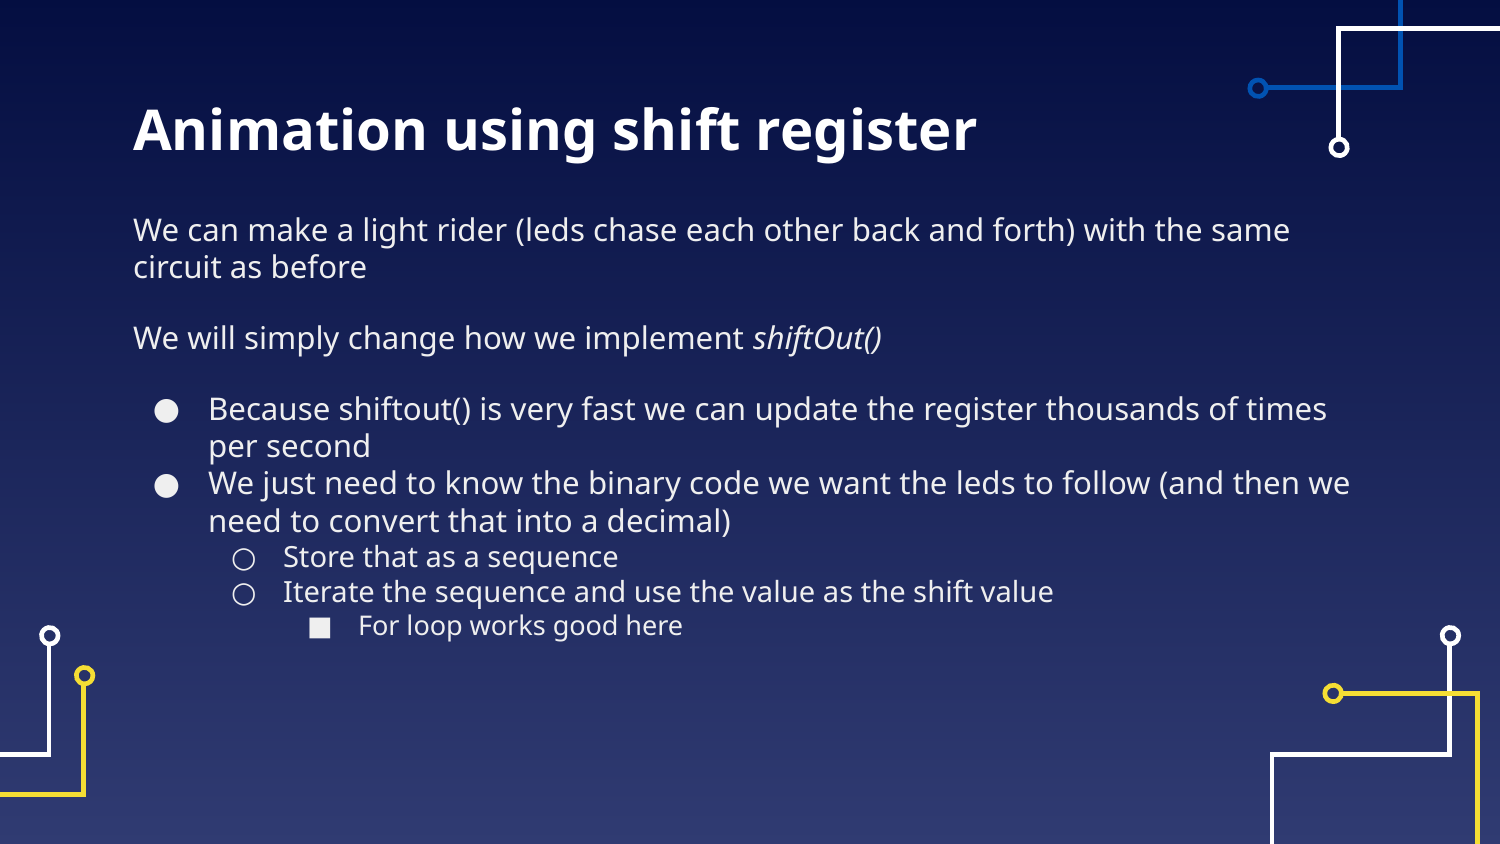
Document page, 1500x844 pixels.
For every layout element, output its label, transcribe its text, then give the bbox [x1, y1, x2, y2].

title Animation using shift register [118, 88, 1382, 167]
list We can make a light rider (leds chase each other back and forth) with the same circuit as before We will simply change how we implement shiftOut() Because shiftout() is very fast we can update the register thousands of times per second We just need to know the binary code we want the leds to follow (and then we need to convert that into a decimal) Store that as a sequence Iterate the sequence and use the value as the shift value For loop works good here [118, 194, 1382, 756]
